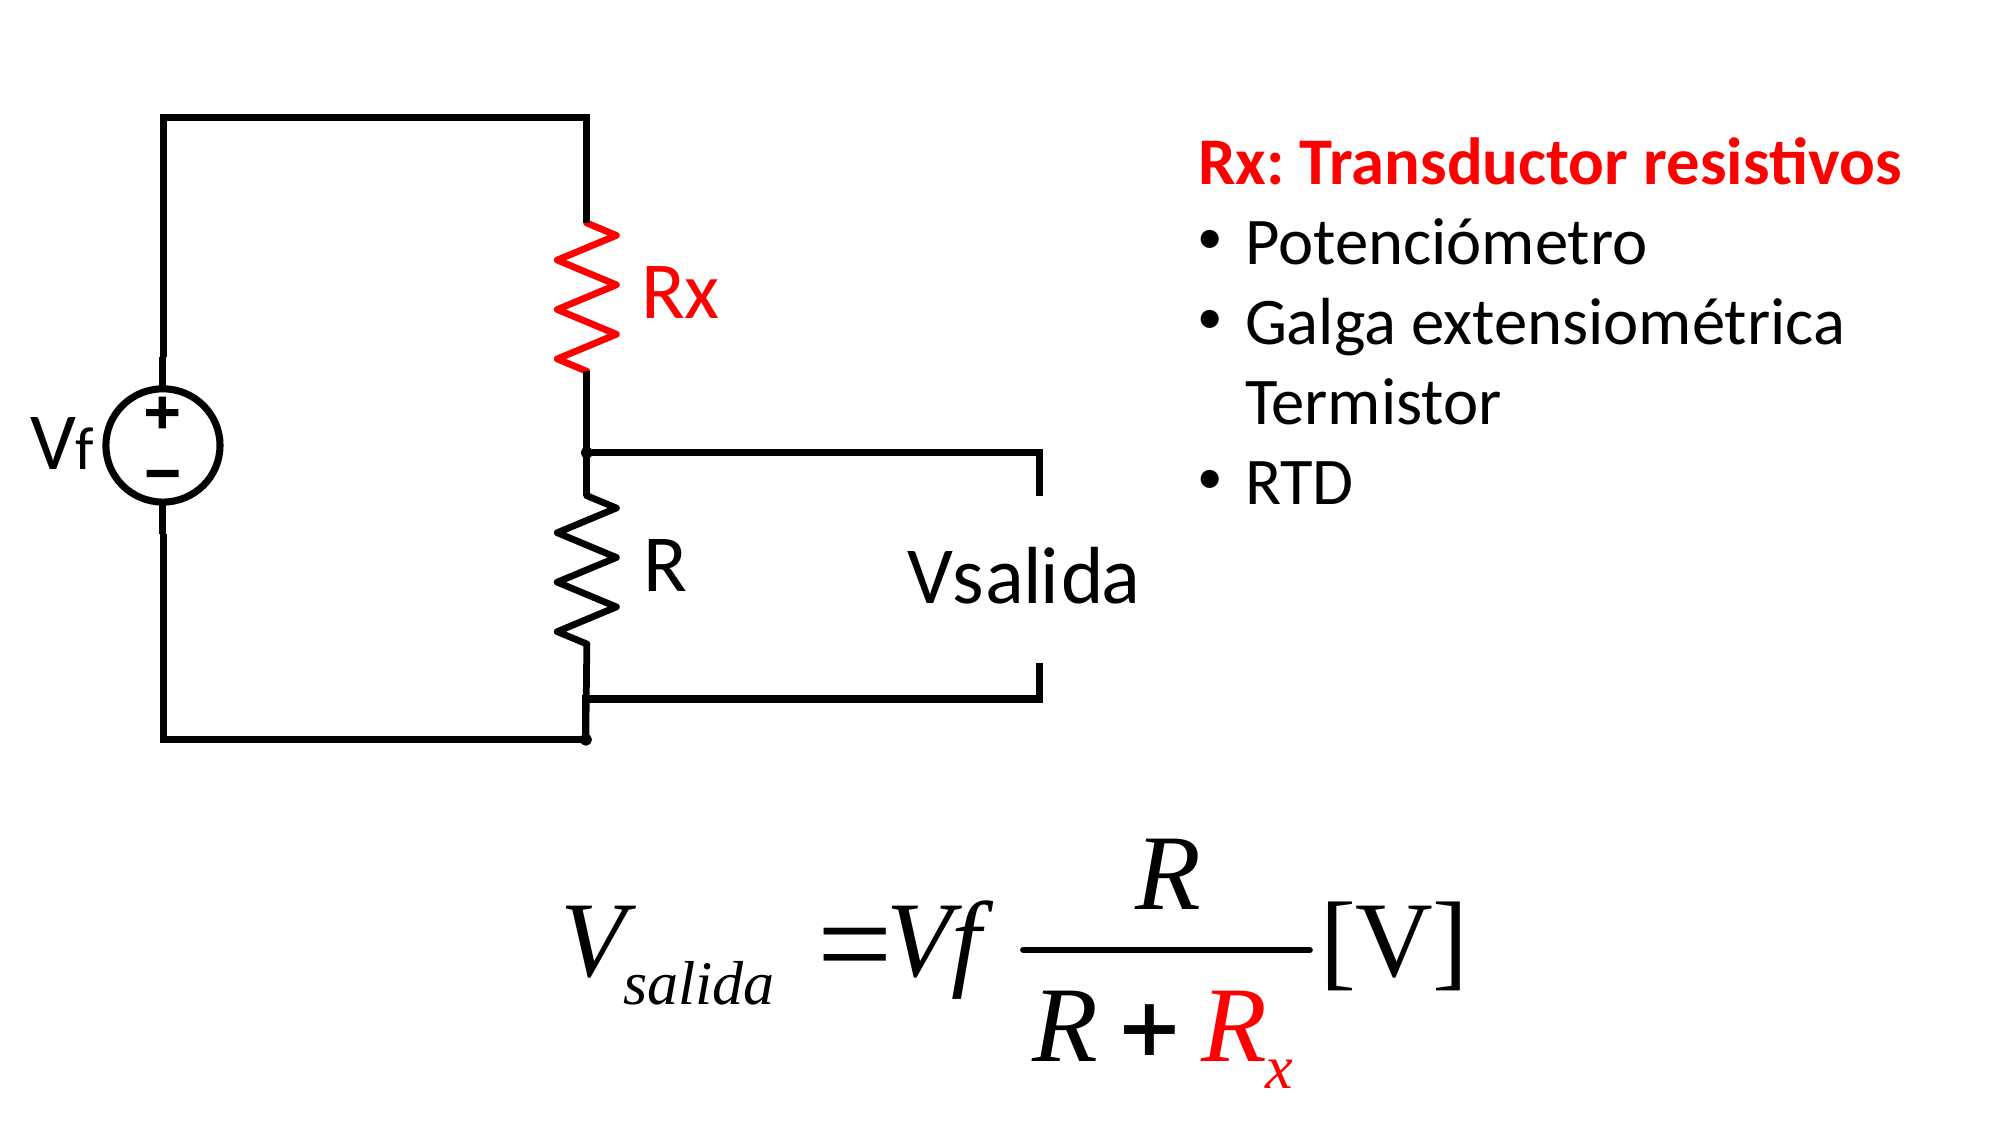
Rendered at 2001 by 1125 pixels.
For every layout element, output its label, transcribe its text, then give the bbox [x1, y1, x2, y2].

text_box Rx: Transductor resistivos Potenciómetro Galga extensiométrica Termistor RTD [1217, 110, 1929, 526]
picture [26, 110, 1217, 746]
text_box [553, 806, 1486, 1112]
